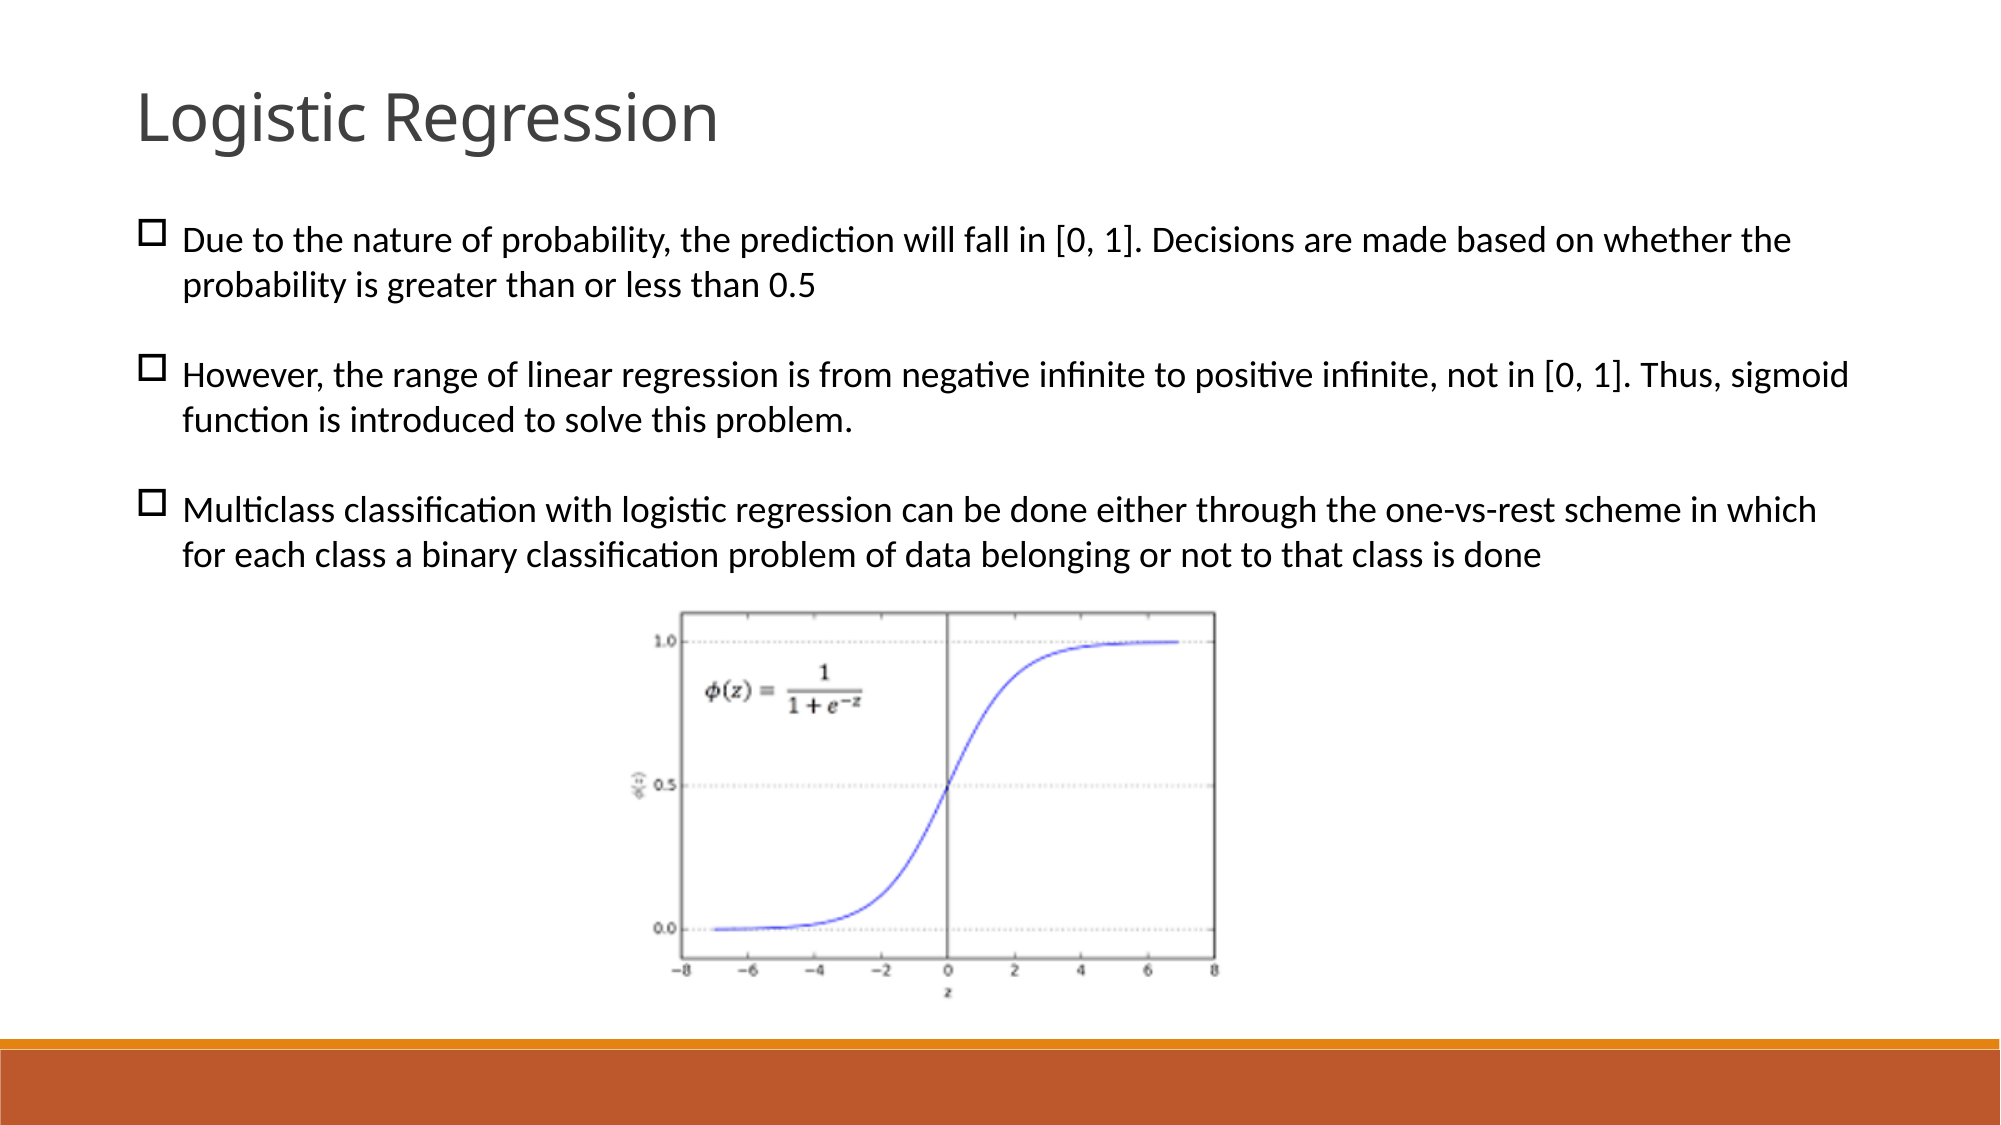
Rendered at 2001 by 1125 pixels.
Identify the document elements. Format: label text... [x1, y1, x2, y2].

title Logistic Regression [120, 53, 1753, 163]
text_box Due to the nature of probability, the prediction will fall in [0, 1]. Decisions are made based on whether the probability is greater than or less than 0.5 However, the range of linear regression is from negative infinite to positive infinite, not in [0, 1]. Thus, sigmoid function is introduced to solve this problem. Multiclass classification with logistic regression can be done either through the one-vs-rest scheme in which for each class a binary classification problem of data belonging or not to that class is done [120, 207, 1871, 583]
picture [611, 598, 1235, 1014]
